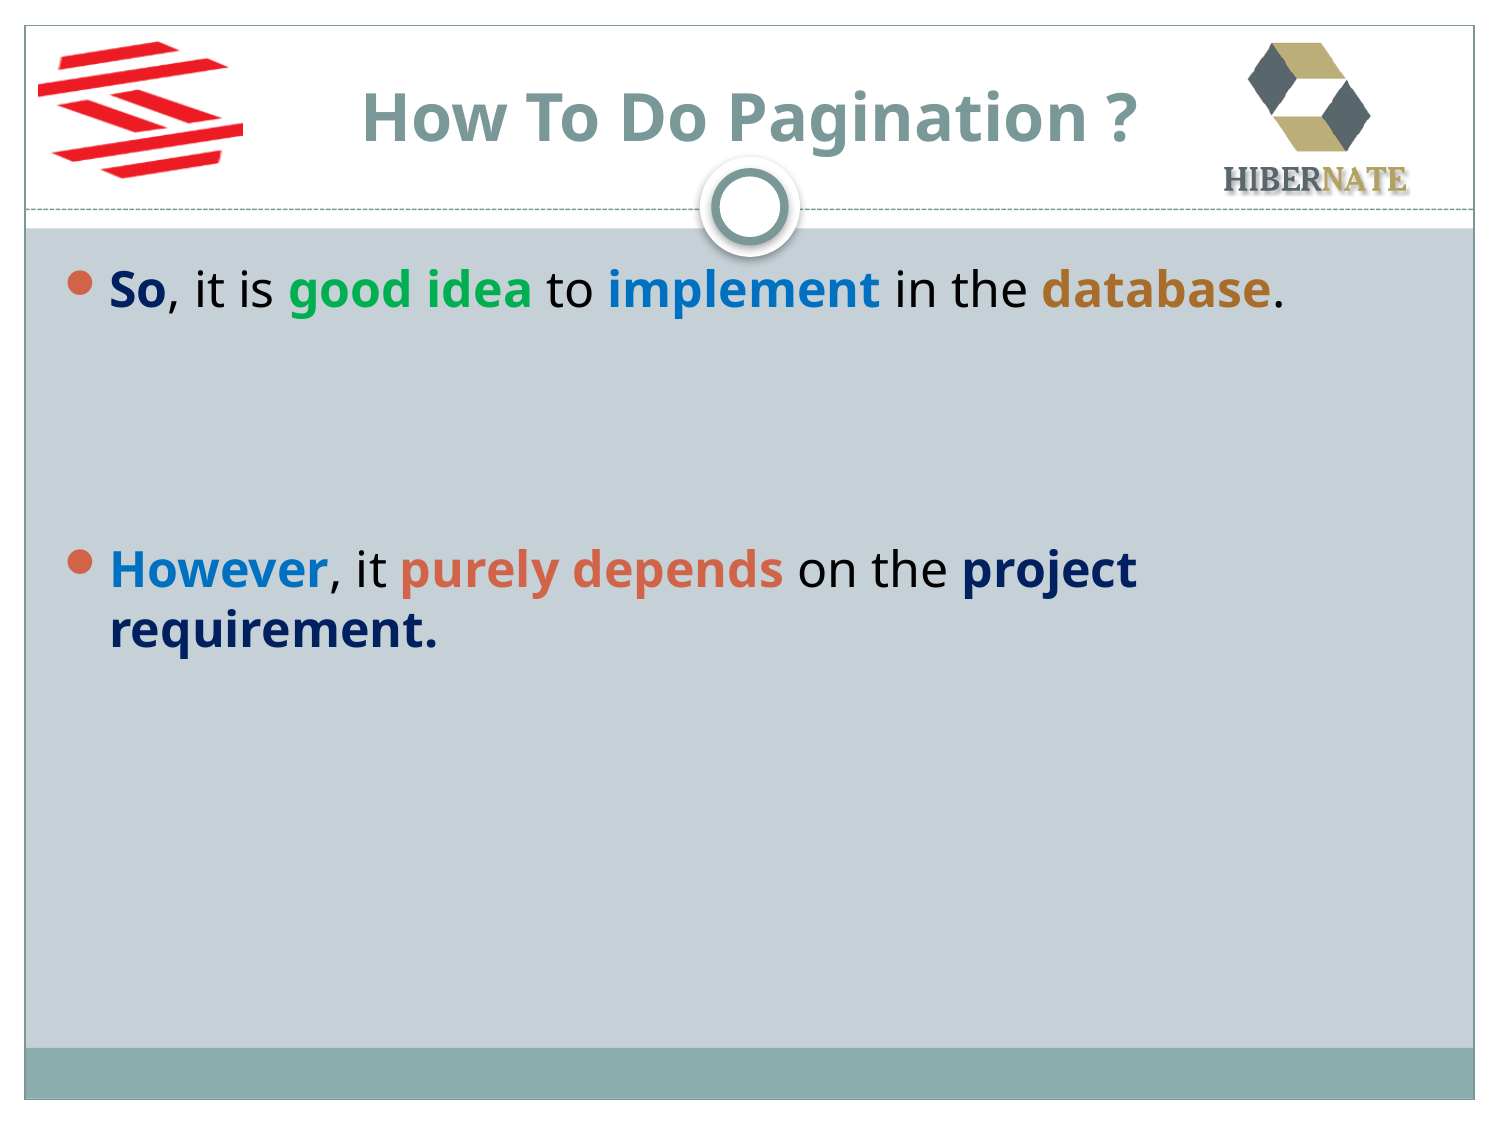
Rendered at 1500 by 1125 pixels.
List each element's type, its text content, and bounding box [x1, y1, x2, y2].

picture [1223, 42, 1411, 197]
list So, it is good idea to implement in the database. However, it purely depends on the project requirement. [49, 250, 1445, 1001]
picture [37, 40, 243, 185]
title How To Do Pagination ? [237, 37, 1450, 162]
